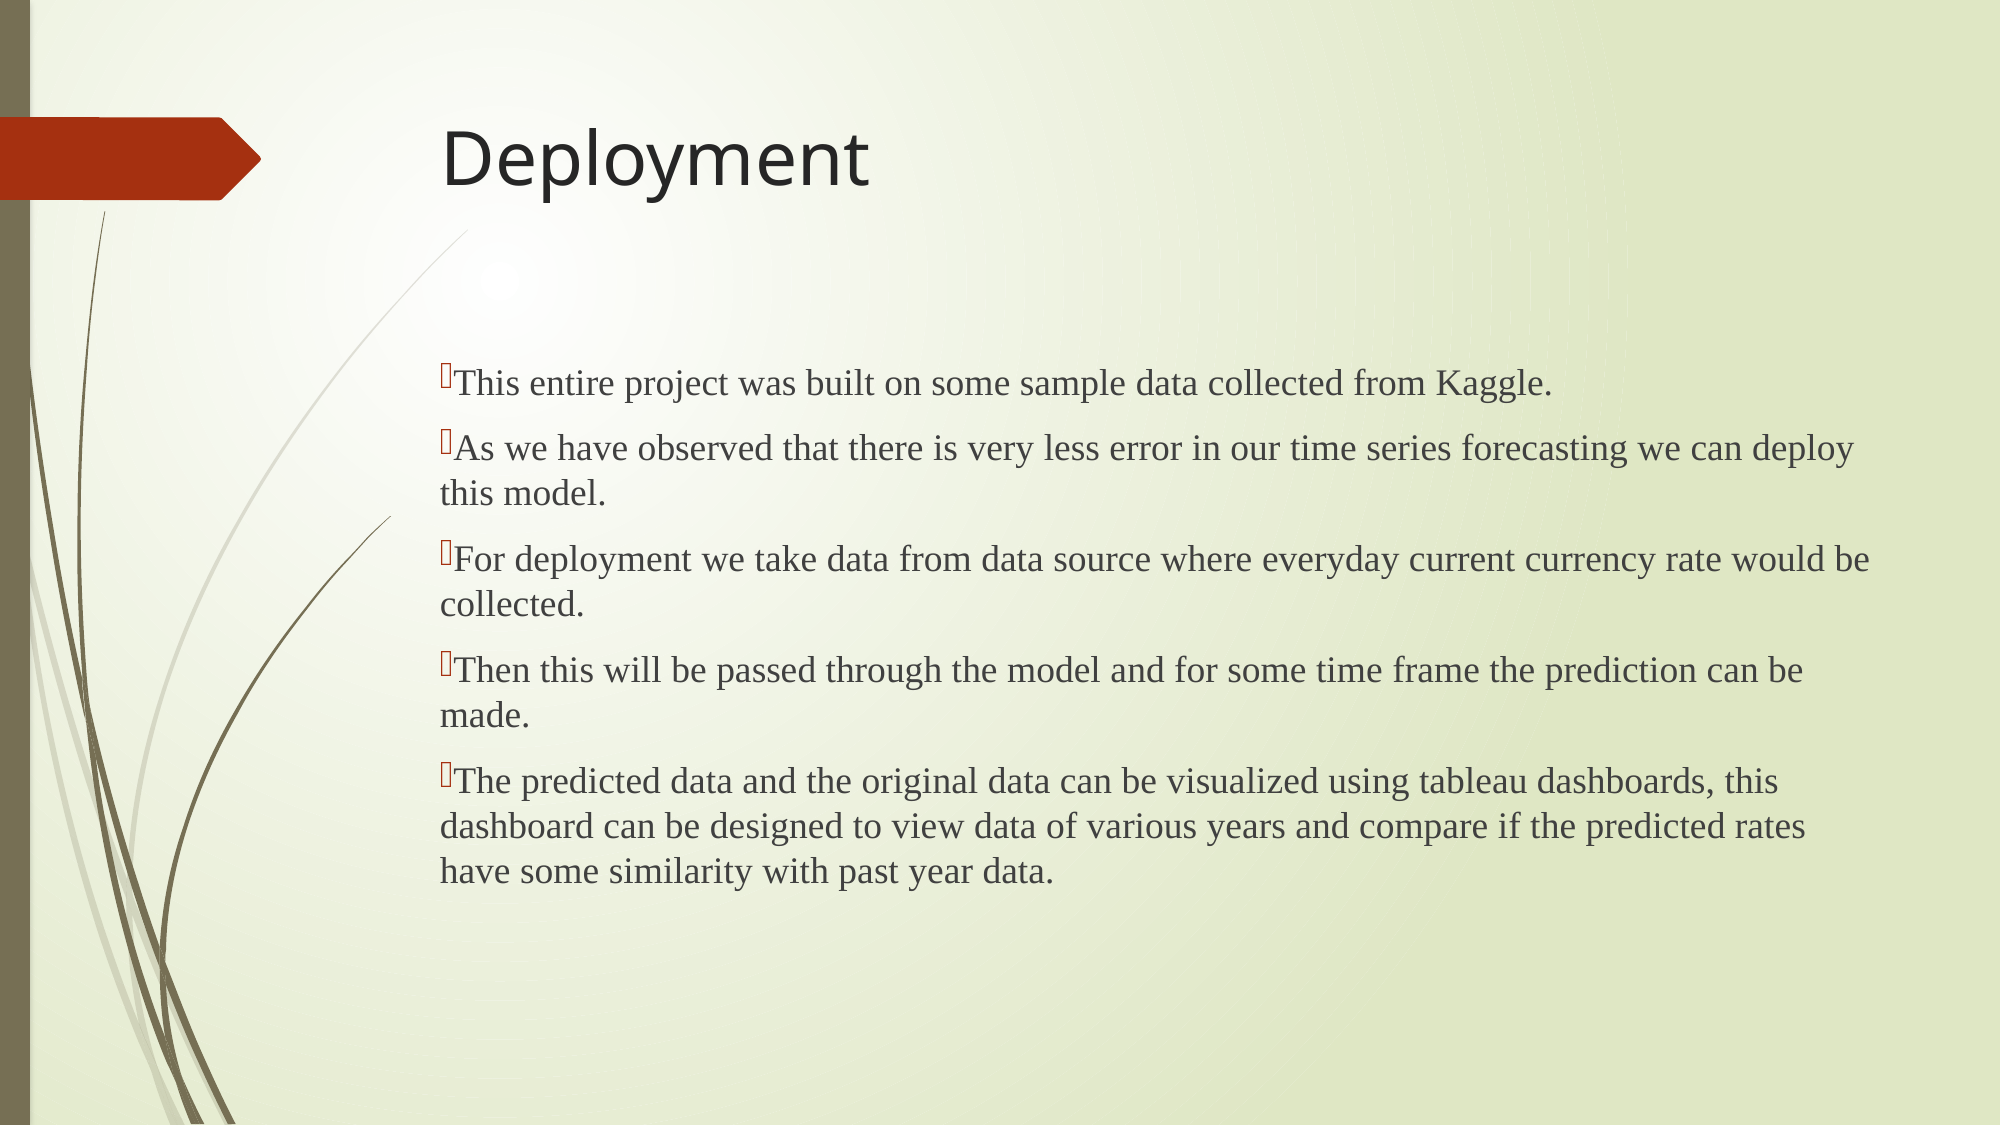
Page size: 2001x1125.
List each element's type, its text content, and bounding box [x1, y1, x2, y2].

title Deployment [425, 102, 1888, 313]
list This entire project was built on some sample data collected from Kaggle. As we have observed that there is very less error in our time series forecasting we can deploy this model. For deployment we take data from data source where everyday current currency rate would be collected. Then this will be passed through the model and for some time frame the prediction can be made. The predicted data and the original data can be visualized using tableau dashboards, this dashboard can be designed to view data of various years and compare if the predicted rates have some similarity with past year data. [424, 350, 1888, 970]
